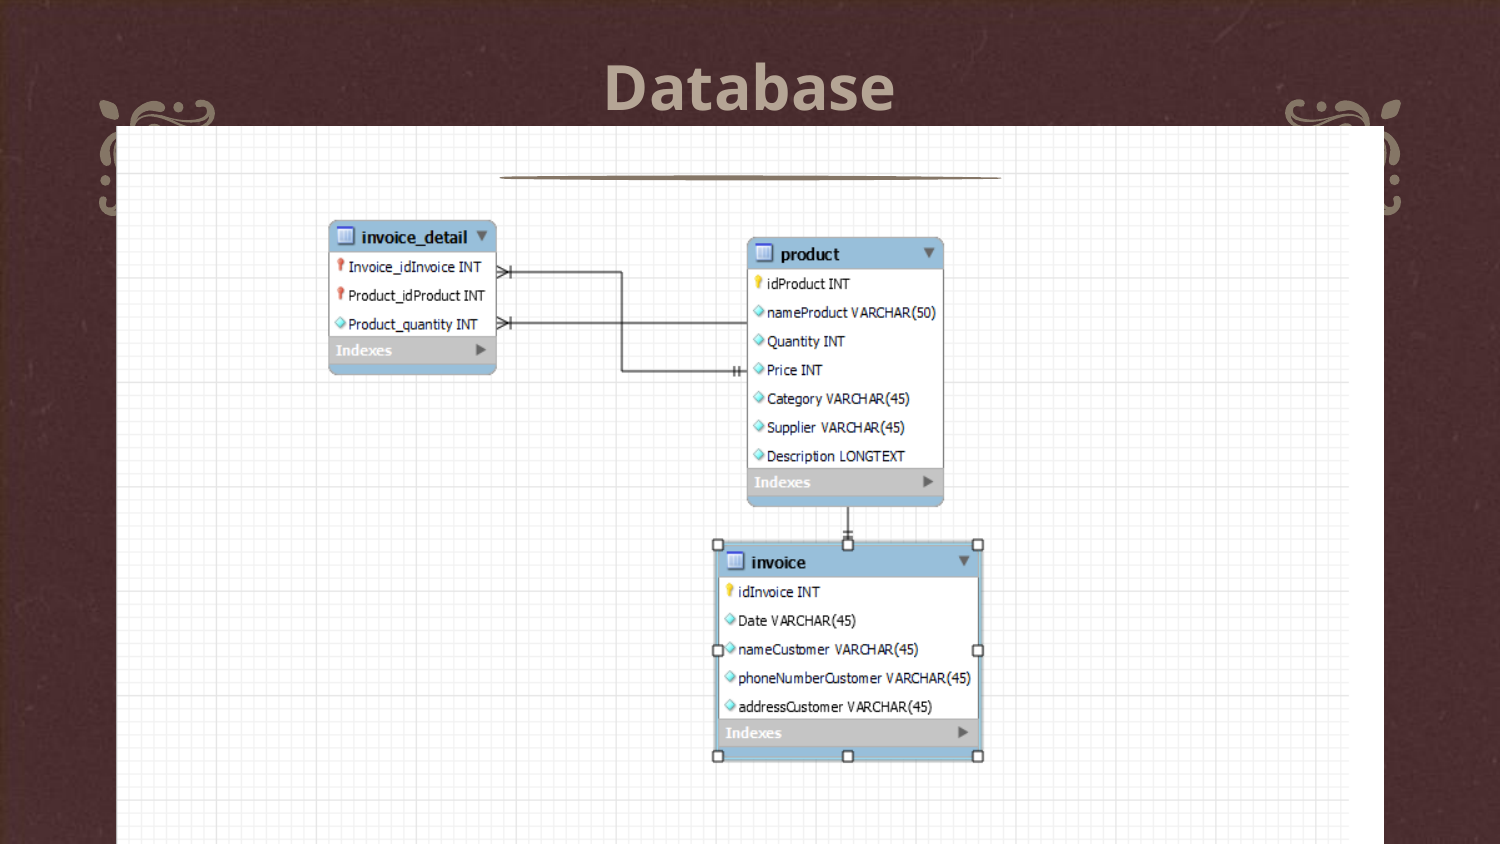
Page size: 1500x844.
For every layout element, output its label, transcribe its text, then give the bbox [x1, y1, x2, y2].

picture [0, 0, 1500, 844]
title Database [116, 32, 1384, 126]
